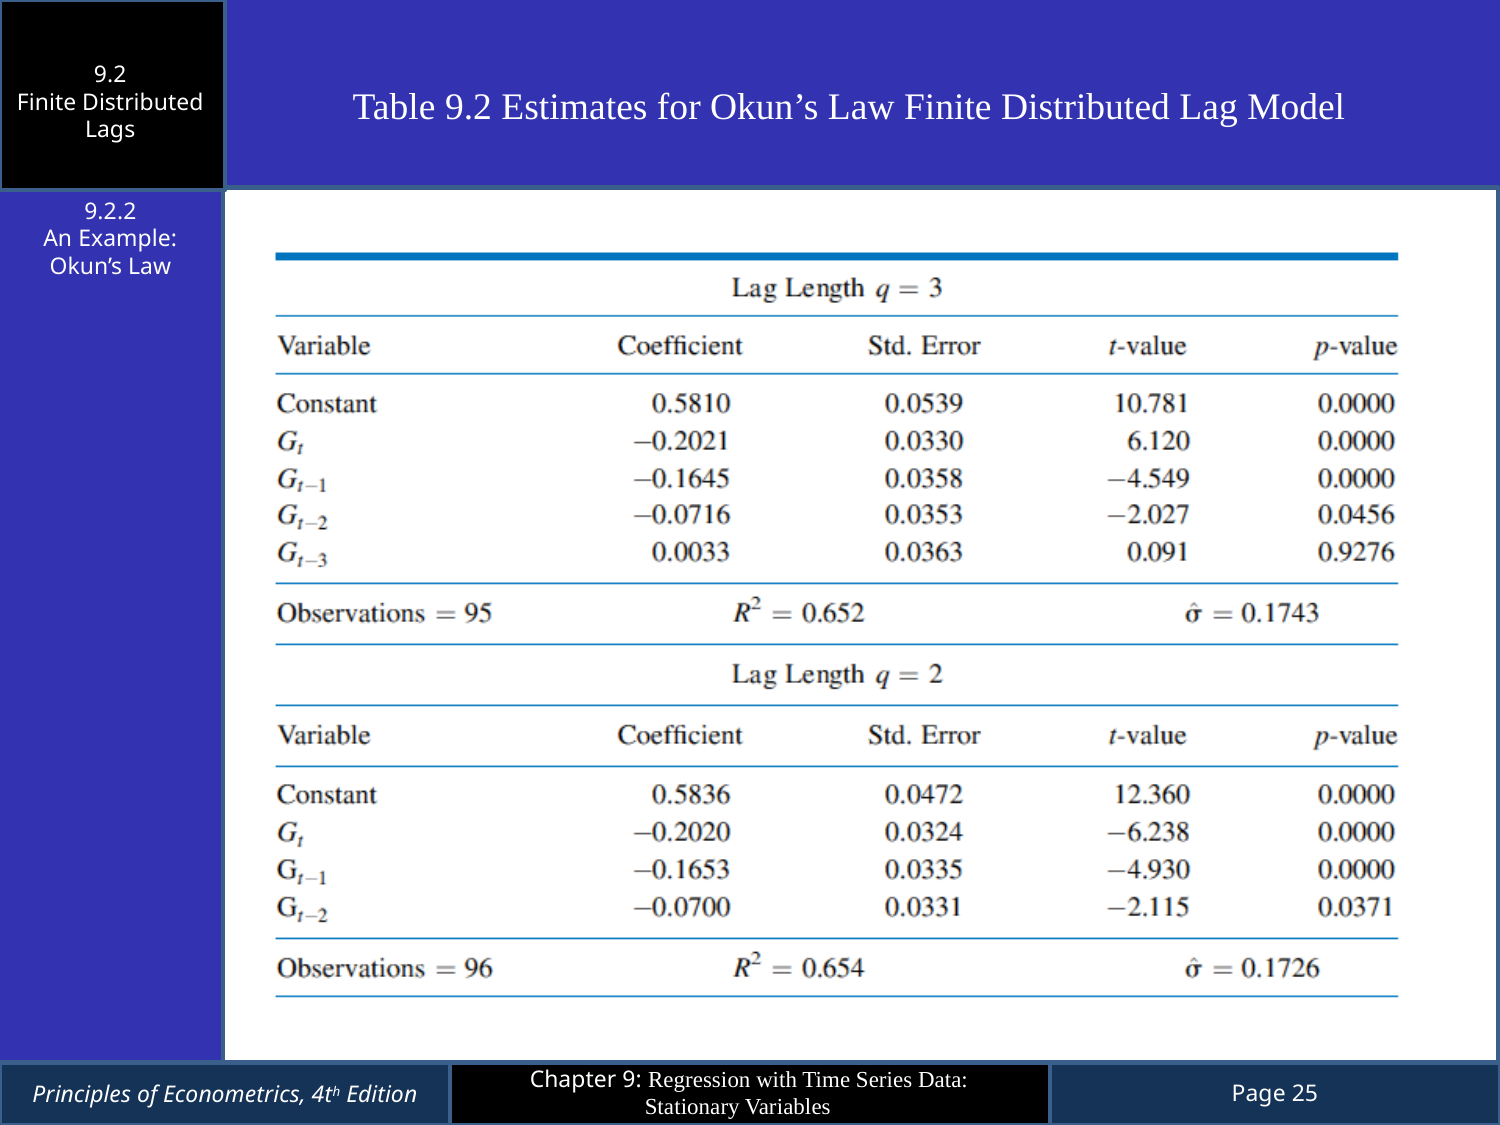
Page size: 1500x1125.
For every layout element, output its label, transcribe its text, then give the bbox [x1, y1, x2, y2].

text_box Table 9.2 Estimates for Okun’s Law Finite Distributed Lag Model [337, 74, 1367, 135]
text_box 9.2.2 An Example: Okun’s Law [0, 189, 223, 287]
text_box 9.2 Finite Distributed Lags [0, 52, 223, 150]
picture [254, 245, 1451, 1013]
